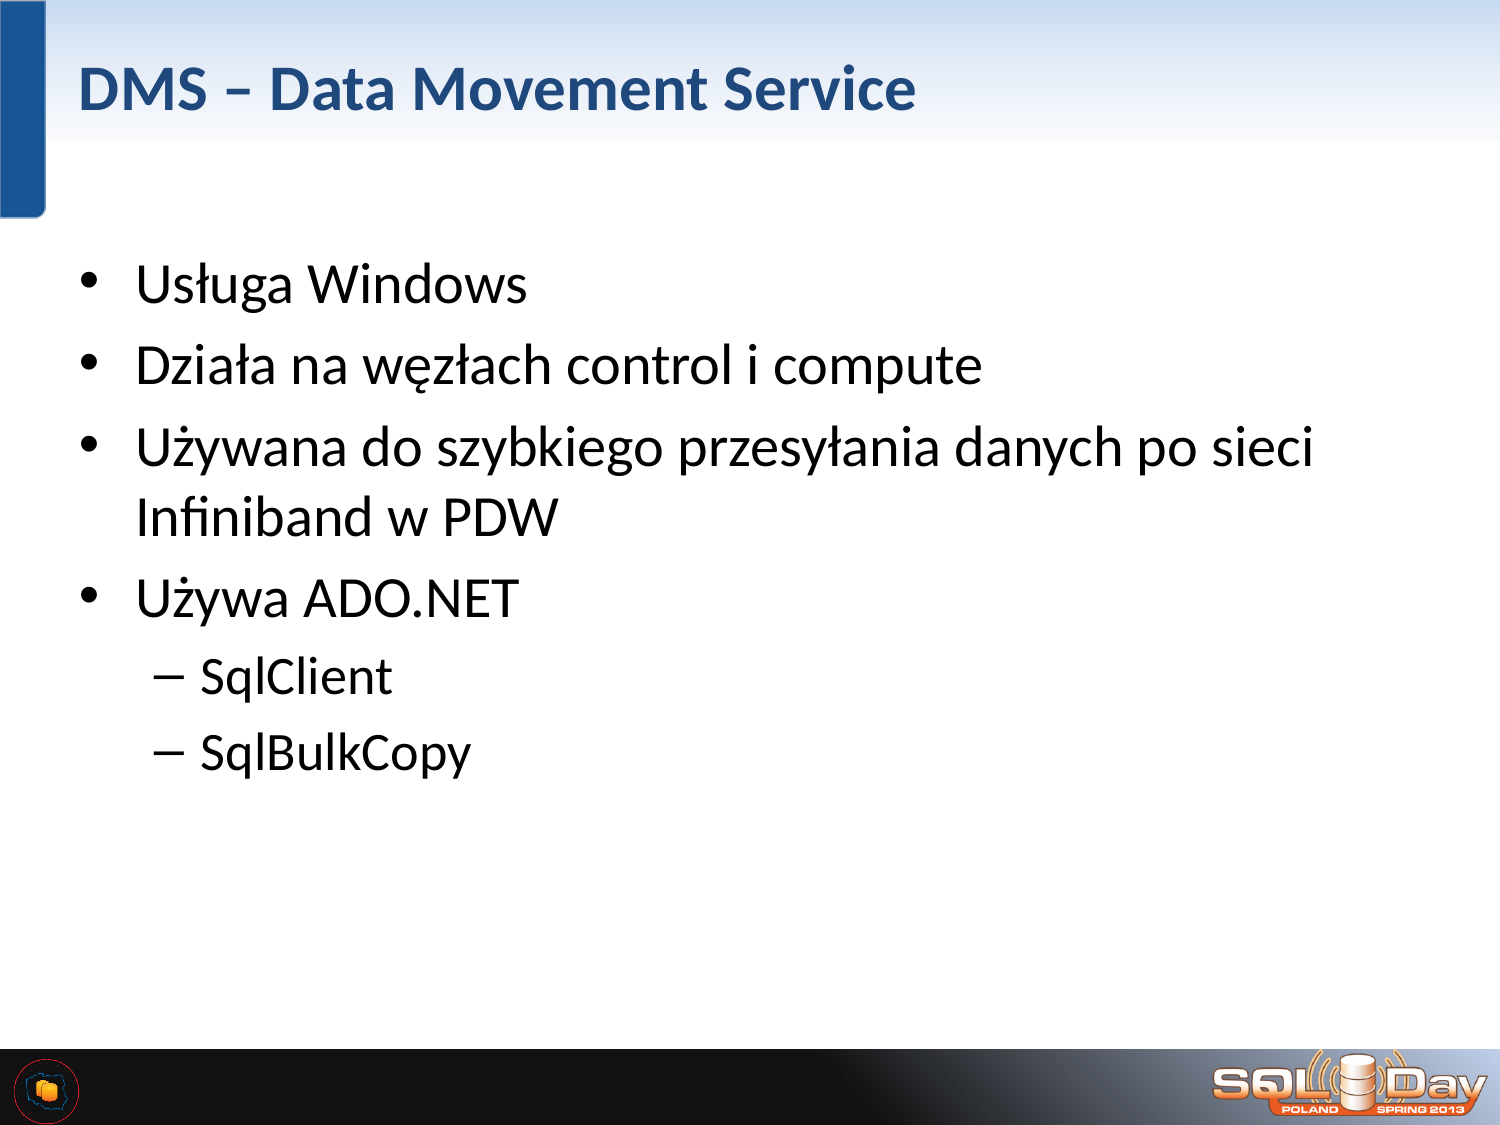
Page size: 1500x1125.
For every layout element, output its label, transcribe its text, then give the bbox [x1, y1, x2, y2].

list Usługa Windows Działa na węzłach control i compute Używana do szybkiego przesyłania danych po sieci Infiniband w PDW Używa ADO.NET SqlClient SqlBulkCopy [63, 237, 1436, 811]
picture [1212, 1049, 1488, 1116]
title DMS – Data Movement Service [63, 37, 1436, 131]
picture [12, 1057, 80, 1125]
picture [0, 0, 46, 219]
